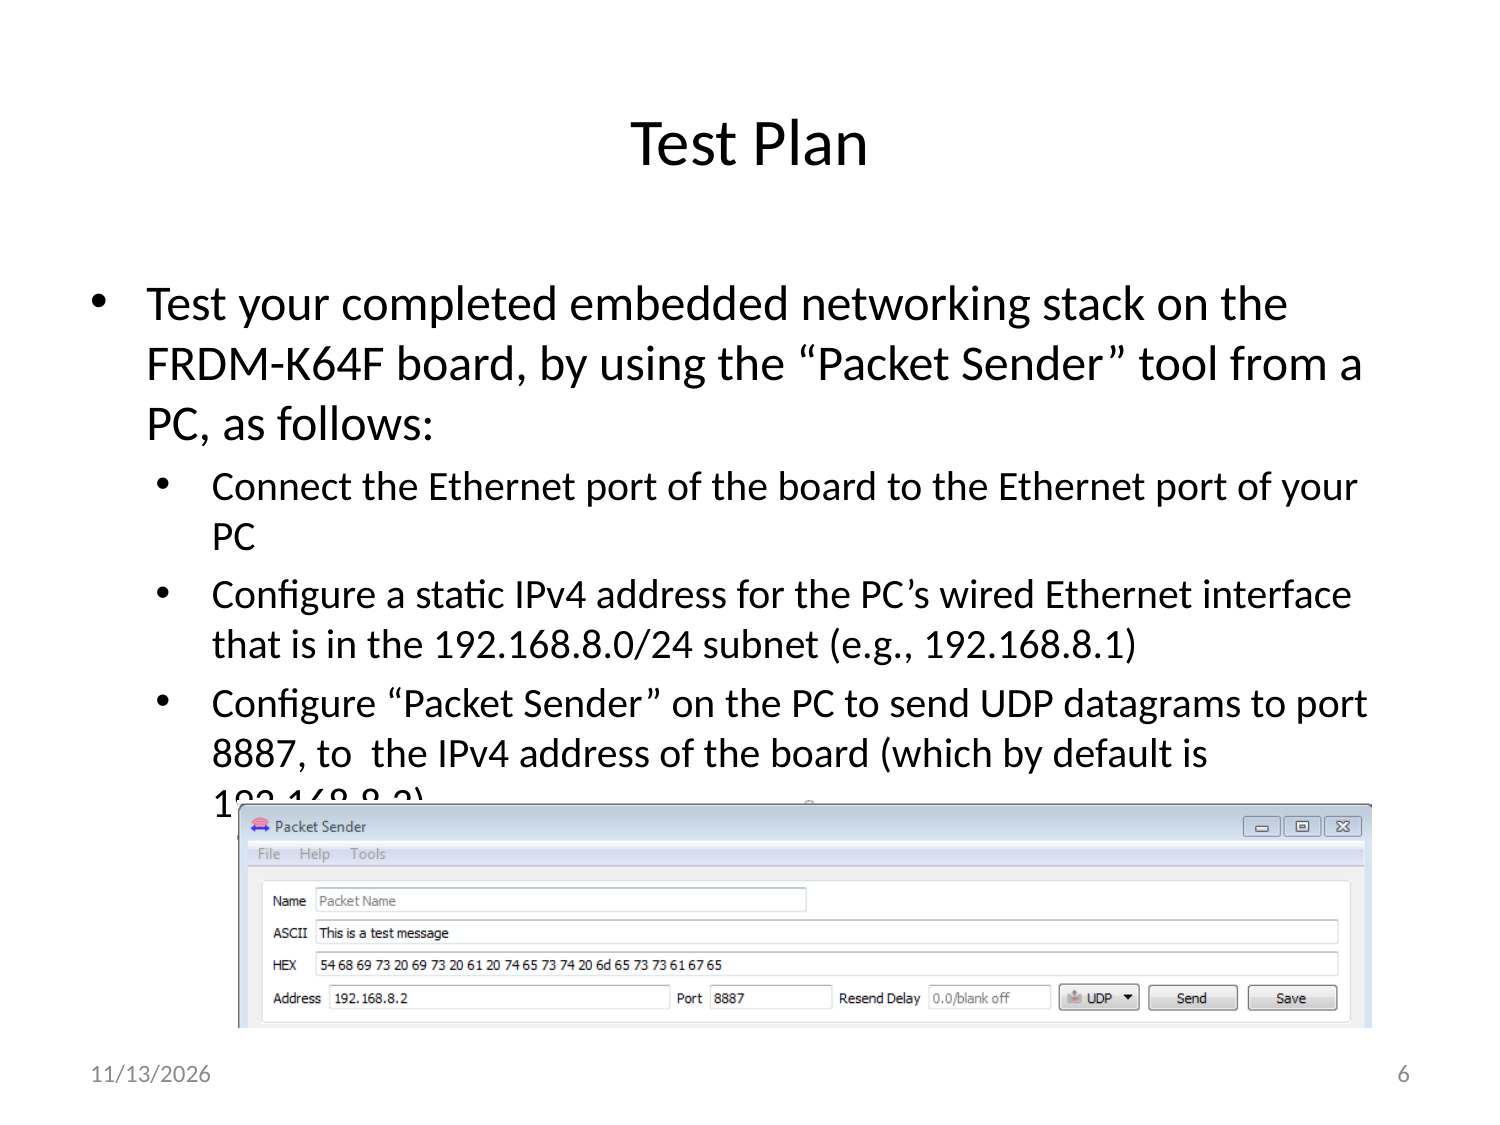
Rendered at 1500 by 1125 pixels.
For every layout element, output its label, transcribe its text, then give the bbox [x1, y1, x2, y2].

list Test your completed embedded networking stack on the FRDM-K64F board, by using the “Packet Sender” tool from a PC, as follows: Connect the Ethernet port of the board to the Ethernet port of your PC Configure a static IPv4 address for the PC’s wired Ethernet interface that is in the 192.168.8.0/24 subnet (e.g., 192.168.8.1) Configure “Packet Sender” on the PC to send UDP datagrams to port 8887, to the IPv4 address of the board (which by default is 192.168.8.2) [75, 262, 1425, 1075]
title Test Plan [75, 45, 1425, 233]
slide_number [75, 1042, 350, 1103]
picture [237, 800, 1373, 1028]
slide_number 6 [1149, 1042, 1425, 1103]
